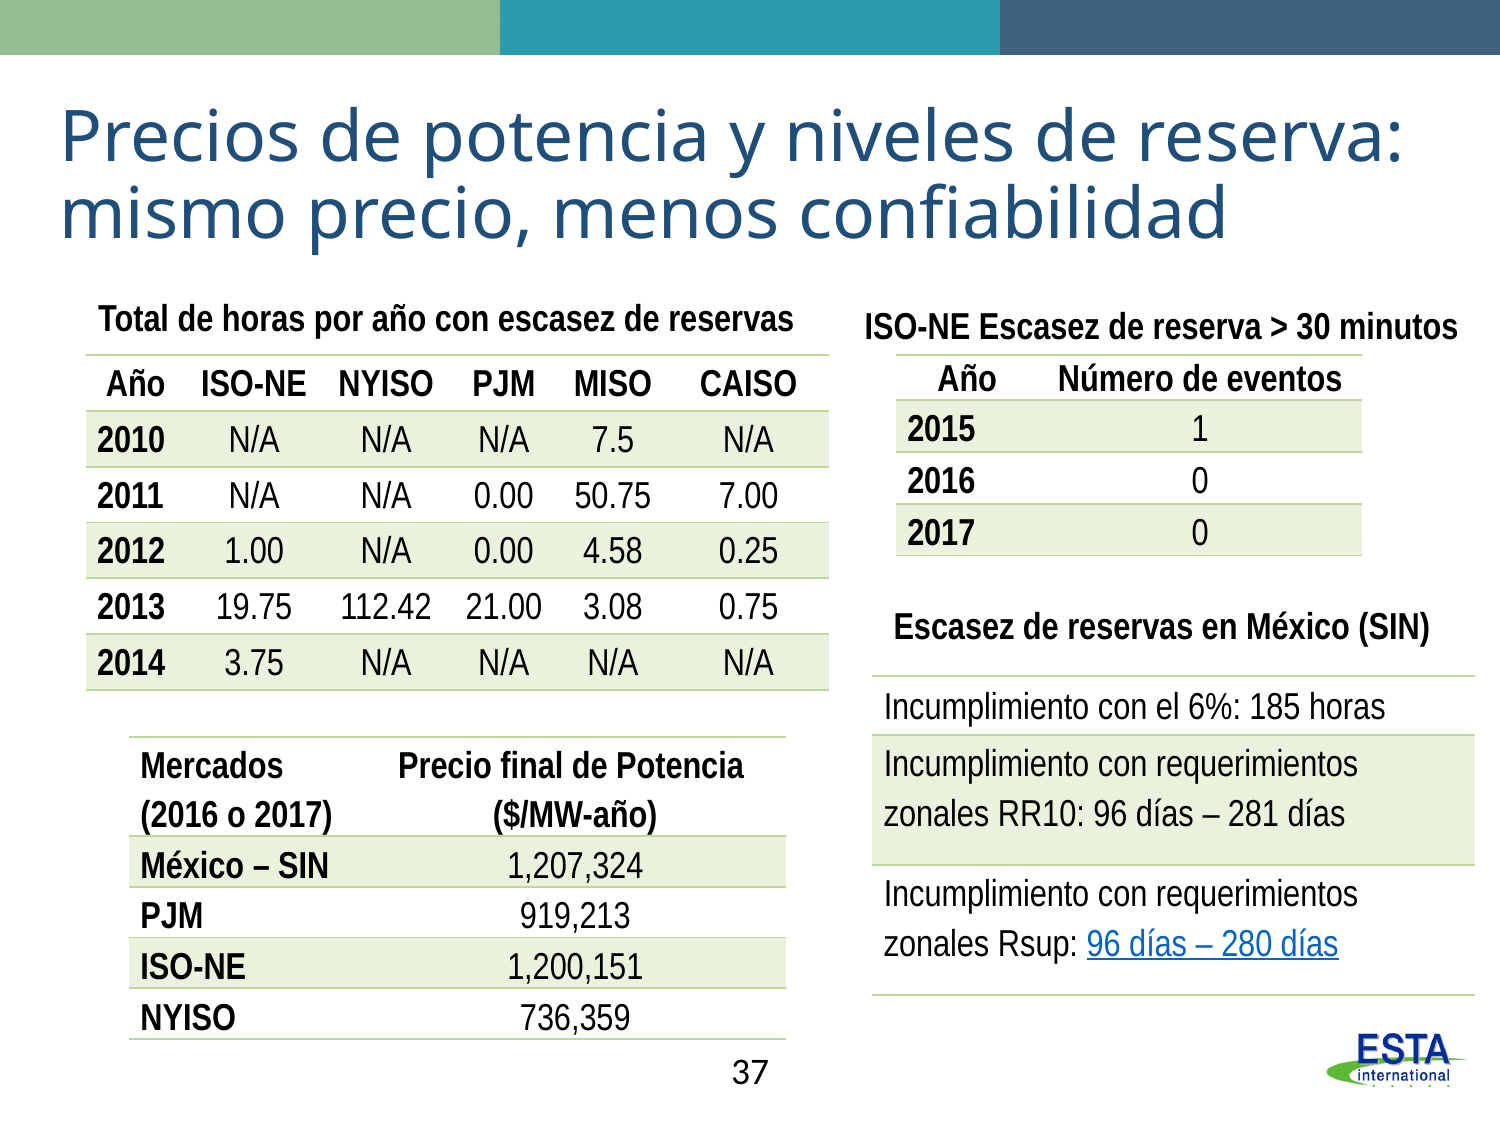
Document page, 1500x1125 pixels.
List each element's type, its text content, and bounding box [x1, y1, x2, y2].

table_header Precio final de Potencia ($/MW-año) [364, 738, 786, 835]
table_cell N/A [450, 412, 558, 466]
table_cell NYISO [129, 989, 364, 1038]
table_cell 919,213 [364, 888, 786, 937]
table_cell N/A [558, 635, 668, 689]
table_header ISO-NE [186, 356, 323, 410]
table_cell 1,207,324 [364, 837, 786, 886]
table_cell 2012 [86, 523, 186, 577]
table_cell 50.75 [558, 468, 668, 522]
table_cell 3.75 [186, 635, 323, 689]
table_cell N/A [450, 635, 558, 689]
table_header Año [86, 356, 186, 410]
table_cell 2013 [86, 579, 186, 633]
table_cell 1,200,151 [364, 938, 786, 987]
table_cell N/A [323, 468, 450, 522]
table_cell 7.5 [558, 412, 668, 466]
table_header PJM [450, 356, 558, 410]
table_cell 2016 [896, 453, 1038, 503]
table_cell 0.75 [668, 579, 829, 633]
title Precios de potencia y niveles de reserva: mismo precio, menos confiabilidad [44, 59, 1476, 294]
table_cell N/A [668, 635, 829, 689]
slide_number 37 [581, 1039, 919, 1100]
table_cell 3.08 [558, 579, 668, 633]
table_cell 1.00 [186, 523, 323, 577]
table_cell N/A [323, 523, 450, 577]
table_cell 0.25 [668, 523, 829, 577]
table_header Número de eventos [1038, 356, 1362, 399]
table_cell 0.00 [450, 523, 558, 577]
table_cell 2017 [896, 505, 1038, 555]
table_header CAISO [668, 356, 829, 410]
table_cell 736,359 [364, 989, 786, 1038]
text_box Escasez de reservas en México (SIN) [847, 594, 1476, 655]
table_header MISO [558, 356, 668, 410]
table_cell Incumplimiento con requerimientos zonales Rsup: 96 días – 280 días [872, 866, 1475, 994]
table_cell N/A [668, 412, 829, 466]
table_cell N/A [323, 635, 450, 689]
table_cell 112.42 [323, 579, 450, 633]
table_cell 0.00 [450, 468, 558, 522]
table_header Mercados (2016 o 2017) [129, 738, 364, 835]
table_cell 7.00 [668, 468, 829, 522]
table_header NYISO [323, 356, 450, 410]
table_header Incumplimiento con el 6%: 185 horas [872, 677, 1475, 734]
table_cell 4.58 [558, 523, 668, 577]
table_cell México – SIN [129, 837, 364, 886]
table_cell PJM [129, 888, 364, 937]
table_cell N/A [323, 412, 450, 466]
picture [1325, 1031, 1468, 1088]
table_cell N/A [186, 468, 323, 522]
table_cell 19.75 [186, 579, 323, 633]
table_cell 0 [1038, 505, 1362, 555]
table_cell 2011 [86, 468, 186, 522]
table_cell Incumplimiento con requerimientos zonales RR10: 96 días – 281 días [872, 736, 1475, 864]
table_cell 2015 [896, 401, 1038, 451]
table_cell 2010 [86, 412, 186, 466]
picture [0, 0, 1500, 55]
table_cell 1 [1038, 401, 1362, 451]
table_cell 0 [1038, 453, 1362, 503]
table_cell ISO-NE [129, 938, 364, 987]
table_cell 21.00 [450, 579, 558, 633]
text_box ISO-NE Escasez de reserva > 30 minutos [847, 294, 1476, 355]
text_box Total de horas por año con escasez de reservas [44, 286, 848, 346]
table_cell N/A [186, 412, 323, 466]
table_cell 2014 [86, 635, 186, 689]
table_header Año [896, 356, 1038, 399]
